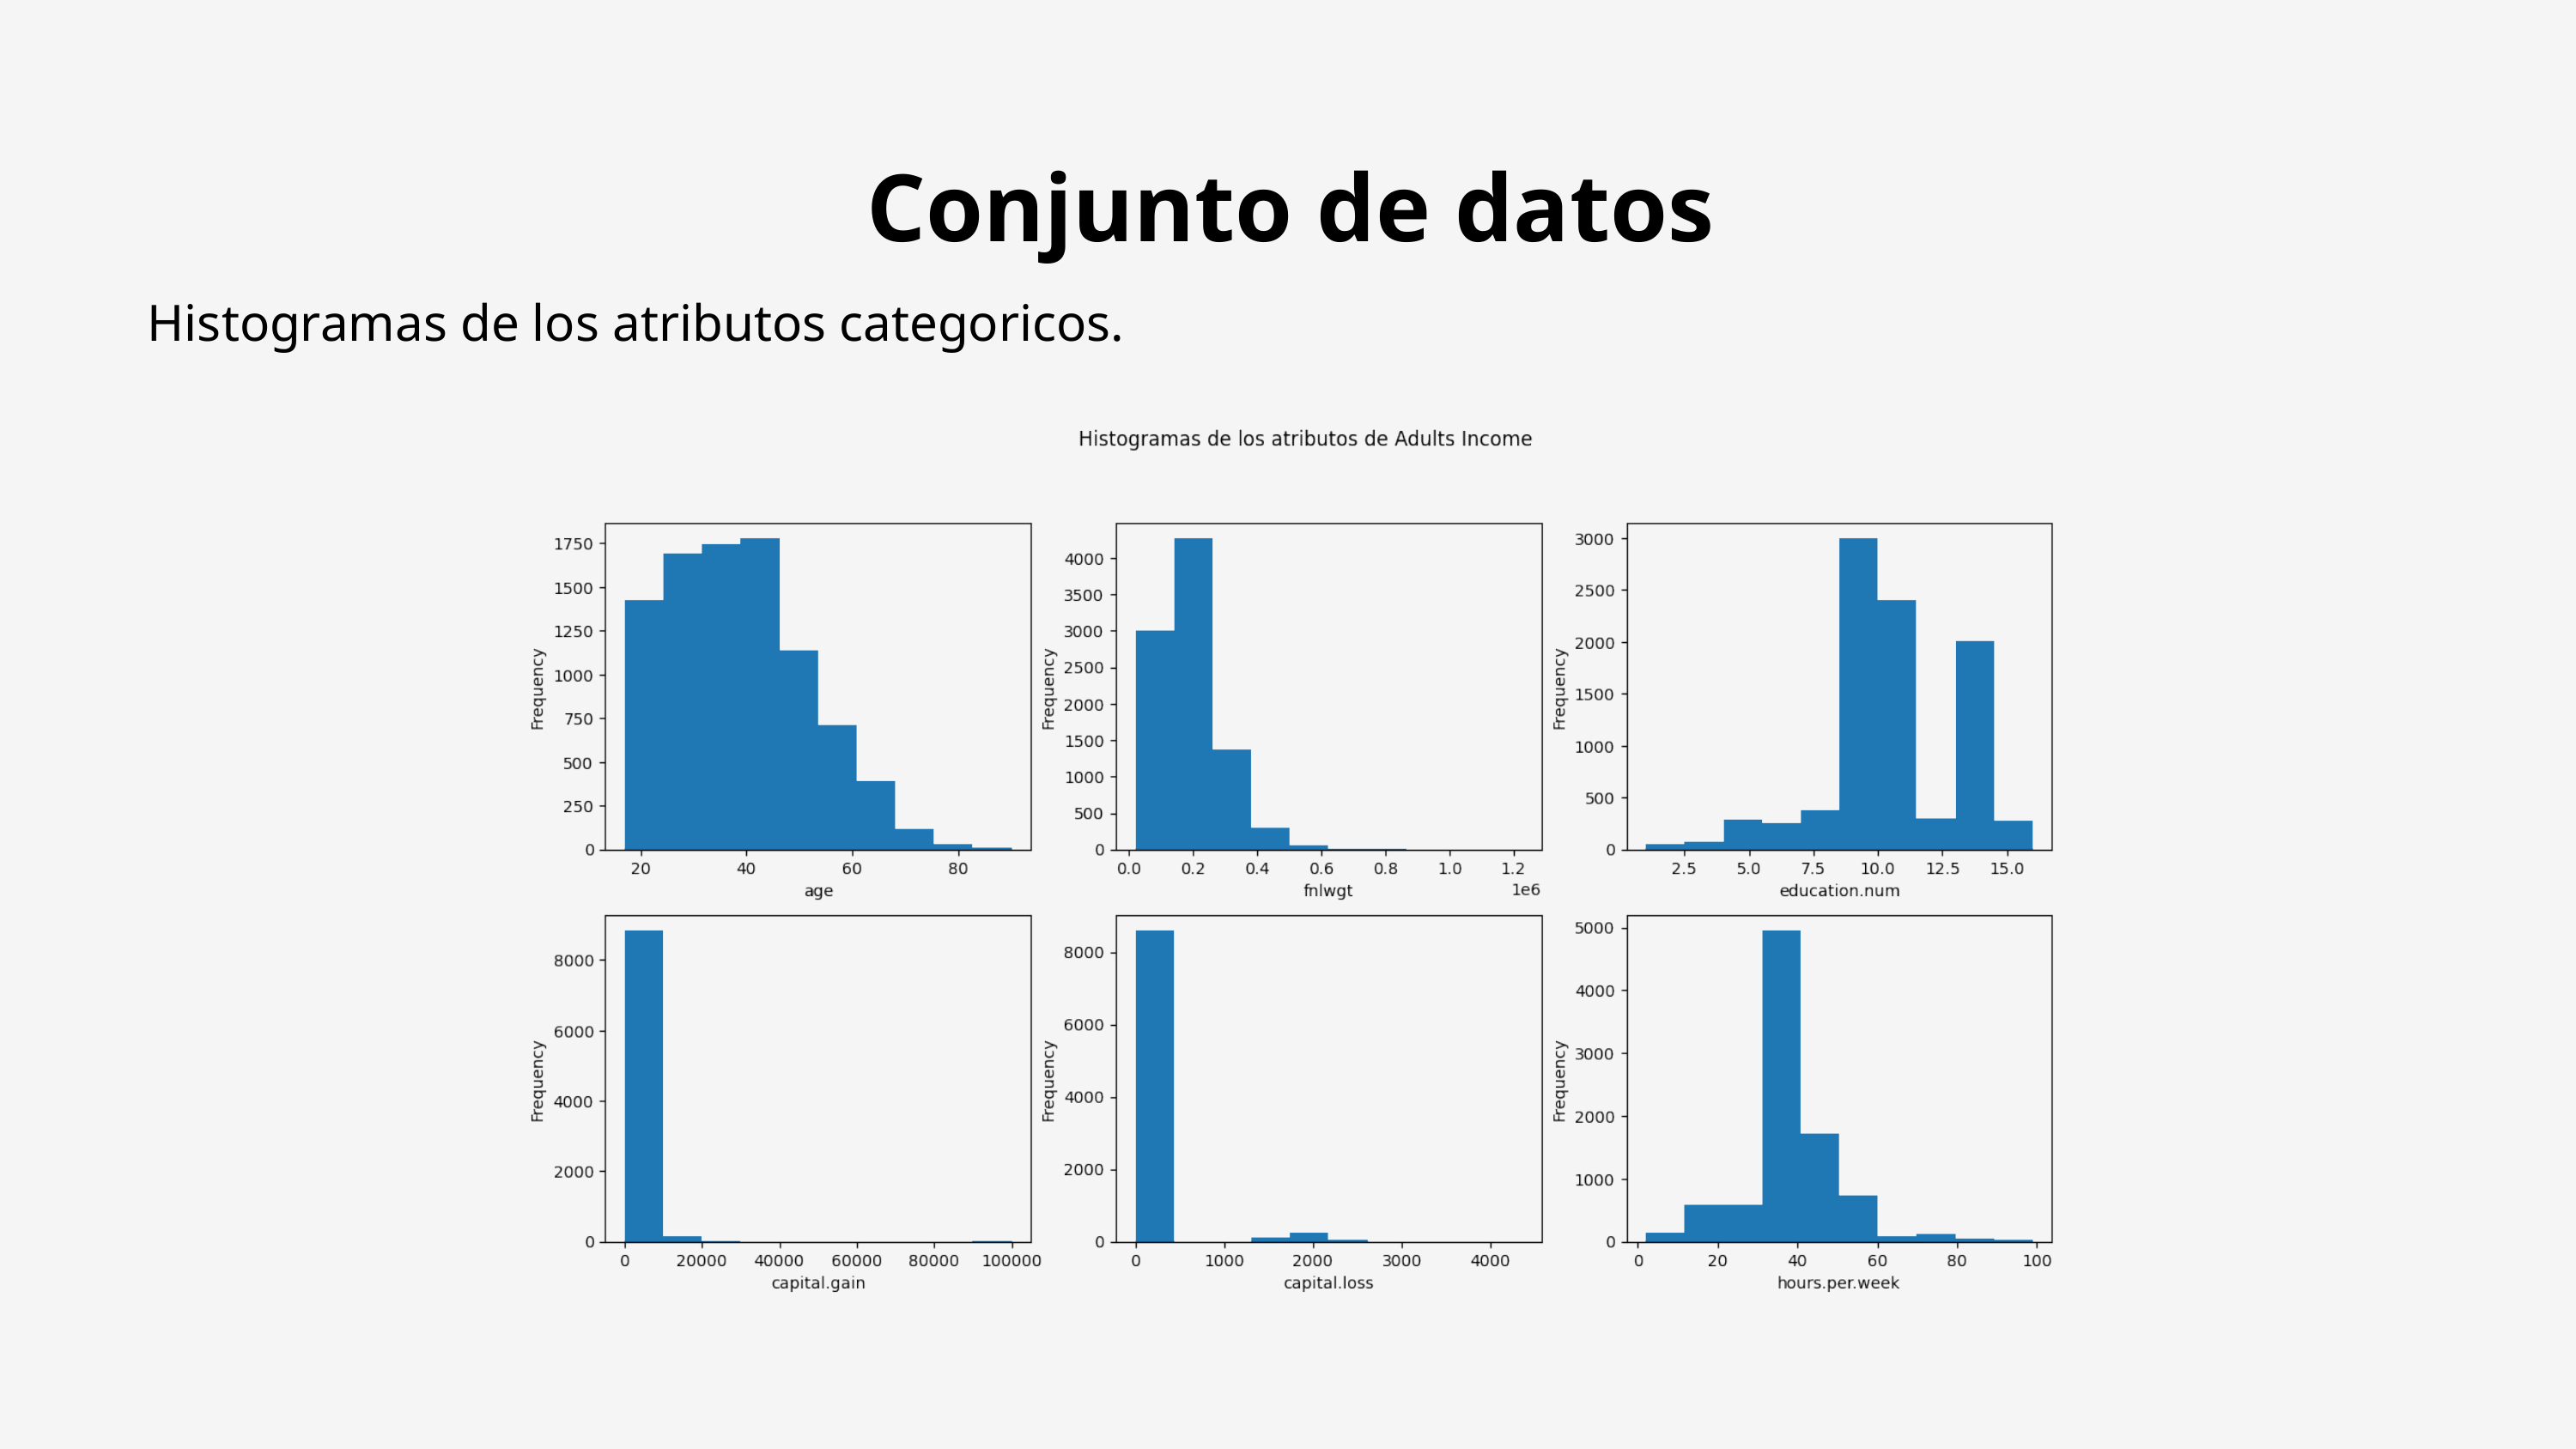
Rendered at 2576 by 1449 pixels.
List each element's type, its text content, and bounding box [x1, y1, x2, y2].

text_box Histogramas de los atributos categoricos. [147, 281, 2434, 422]
text_box Conjunto de datos [147, 130, 2434, 261]
text_box [519, 422, 2063, 1304]
